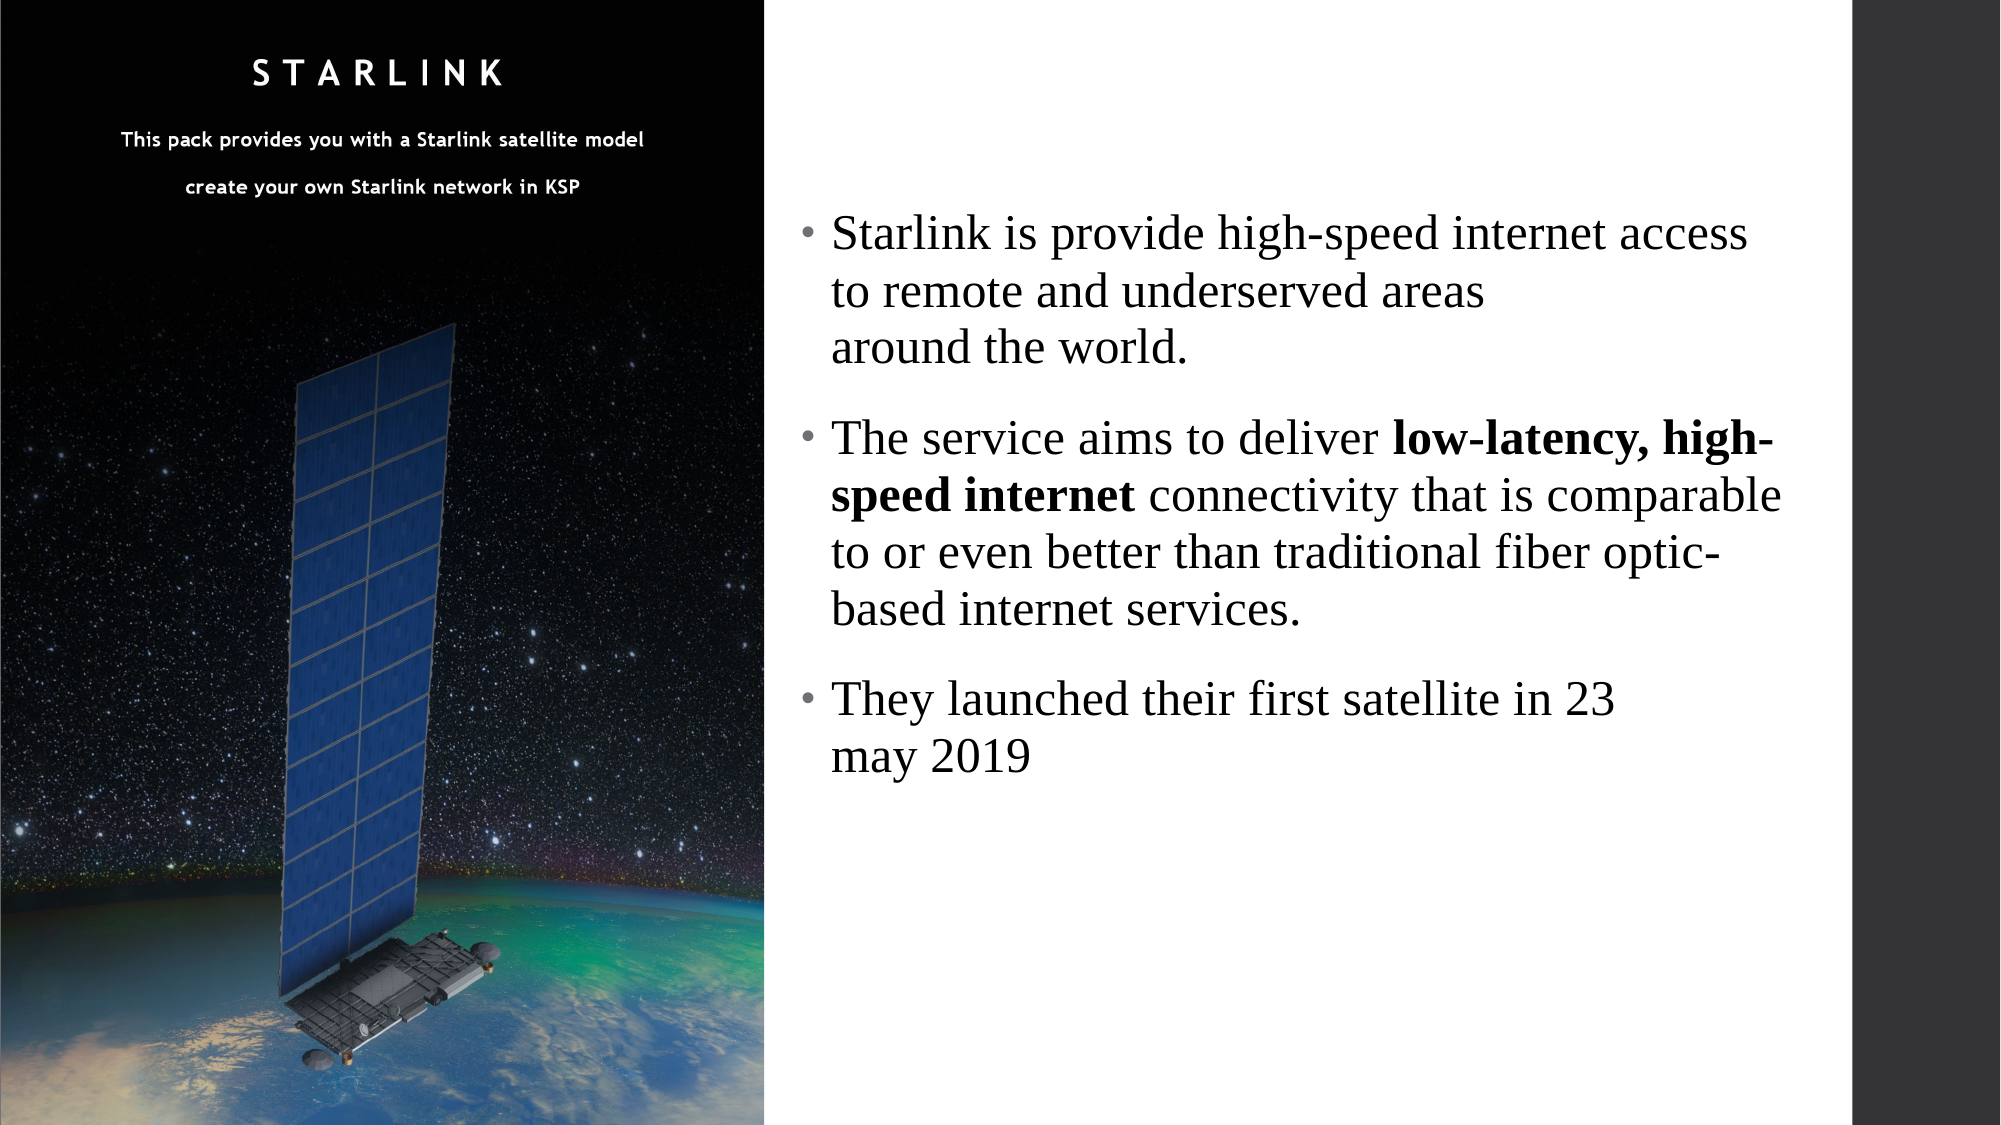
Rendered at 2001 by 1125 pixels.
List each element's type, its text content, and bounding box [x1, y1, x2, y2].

list Starlink is provide high-speed internet access to remote and underserved areas around the world. The service aims to deliver low-latency, high-speed internet connectivity that is comparable to or even better than traditional fiber optic-based internet services. They launched their first satellite in 23 may 2019 [785, 196, 1841, 919]
picture [0, 0, 765, 1125]
